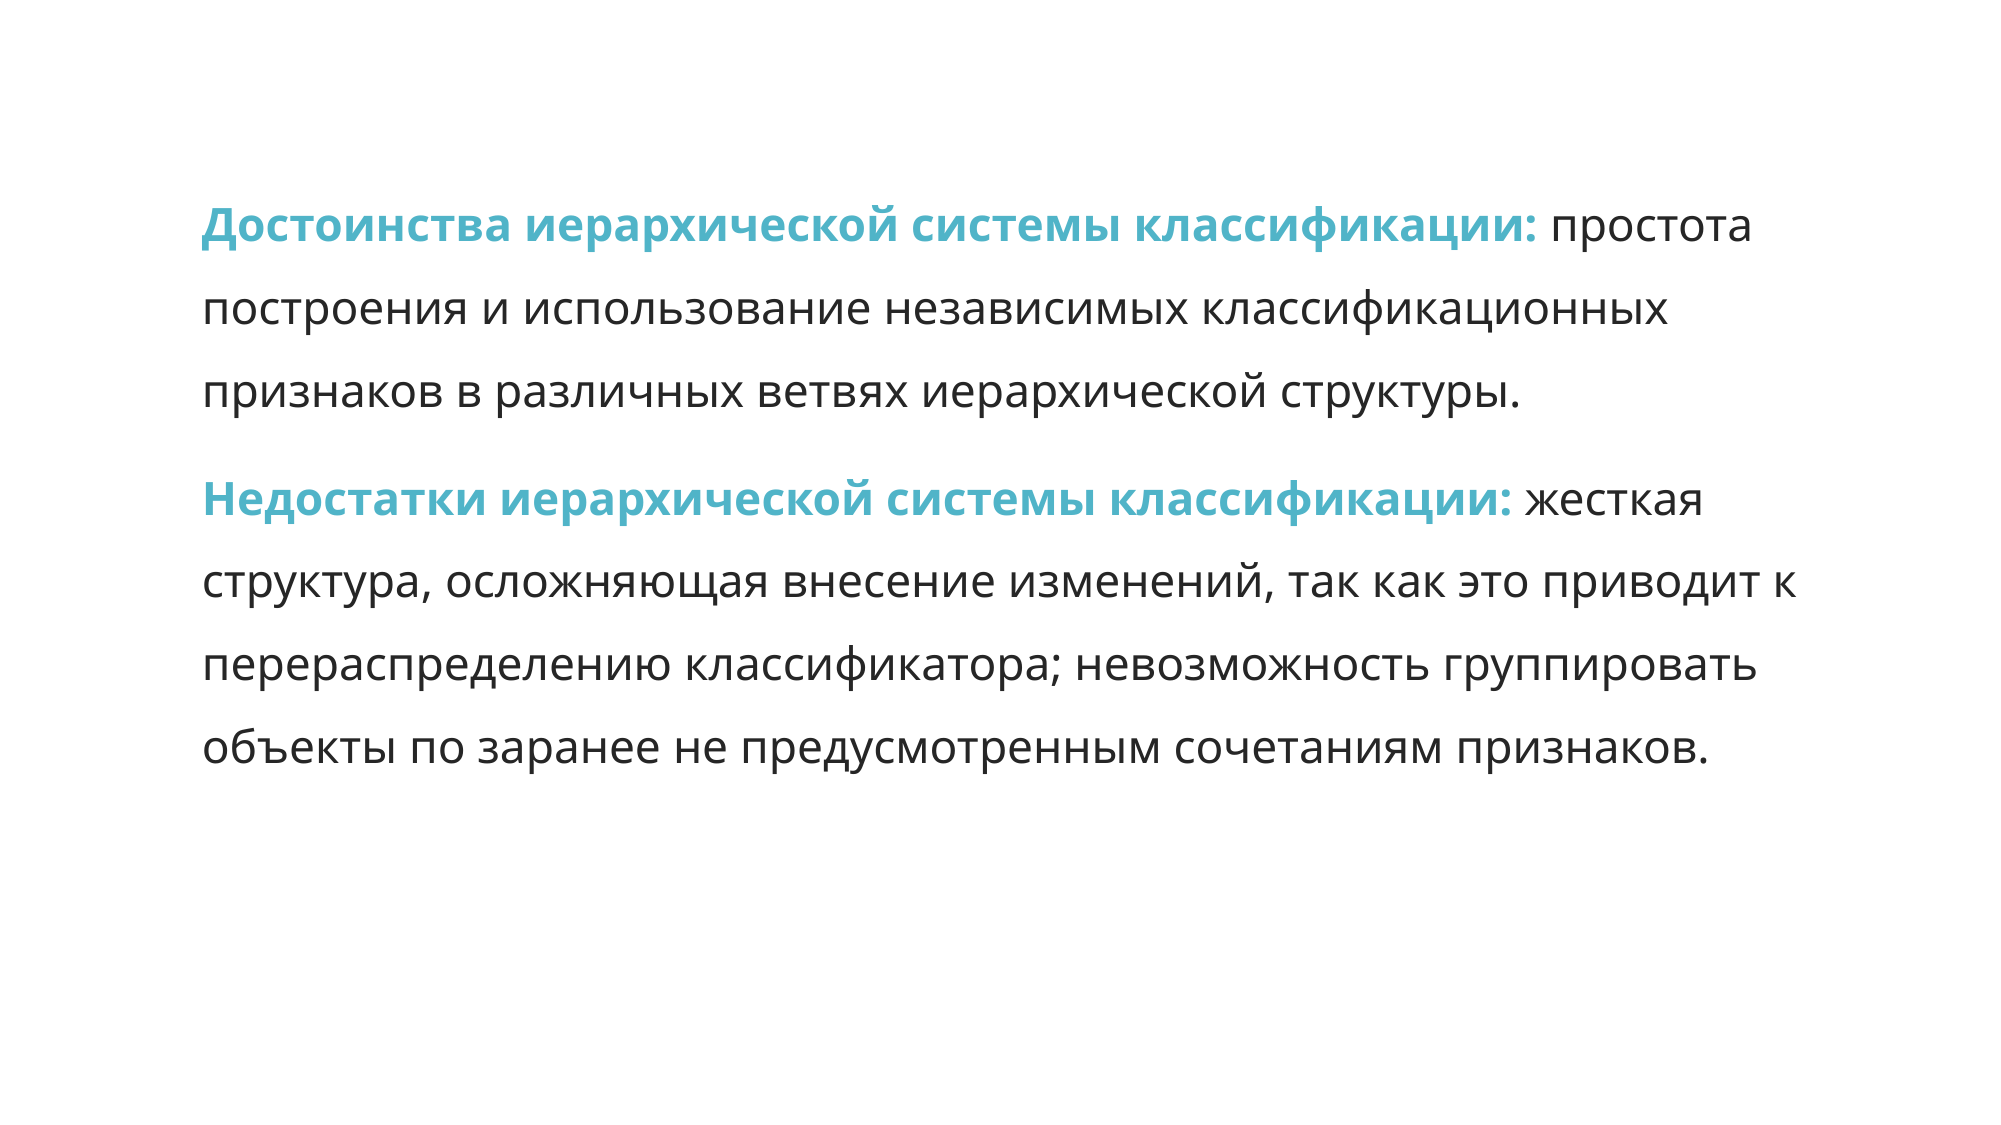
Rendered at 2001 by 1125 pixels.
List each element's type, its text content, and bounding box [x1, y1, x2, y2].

list Достоинства иерархической системы классификации: простота построения и использование независимых классификационных признаков в различных ветвях иерархической структуры. Недостатки иерархической системы классификации: жесткая структура, осложняющая внесение изменений, так как это приводит к перераспределению классификатора; невозможность группировать объекты по заранее не предусмотренным сочетаниям признаков. [173, 160, 1816, 934]
